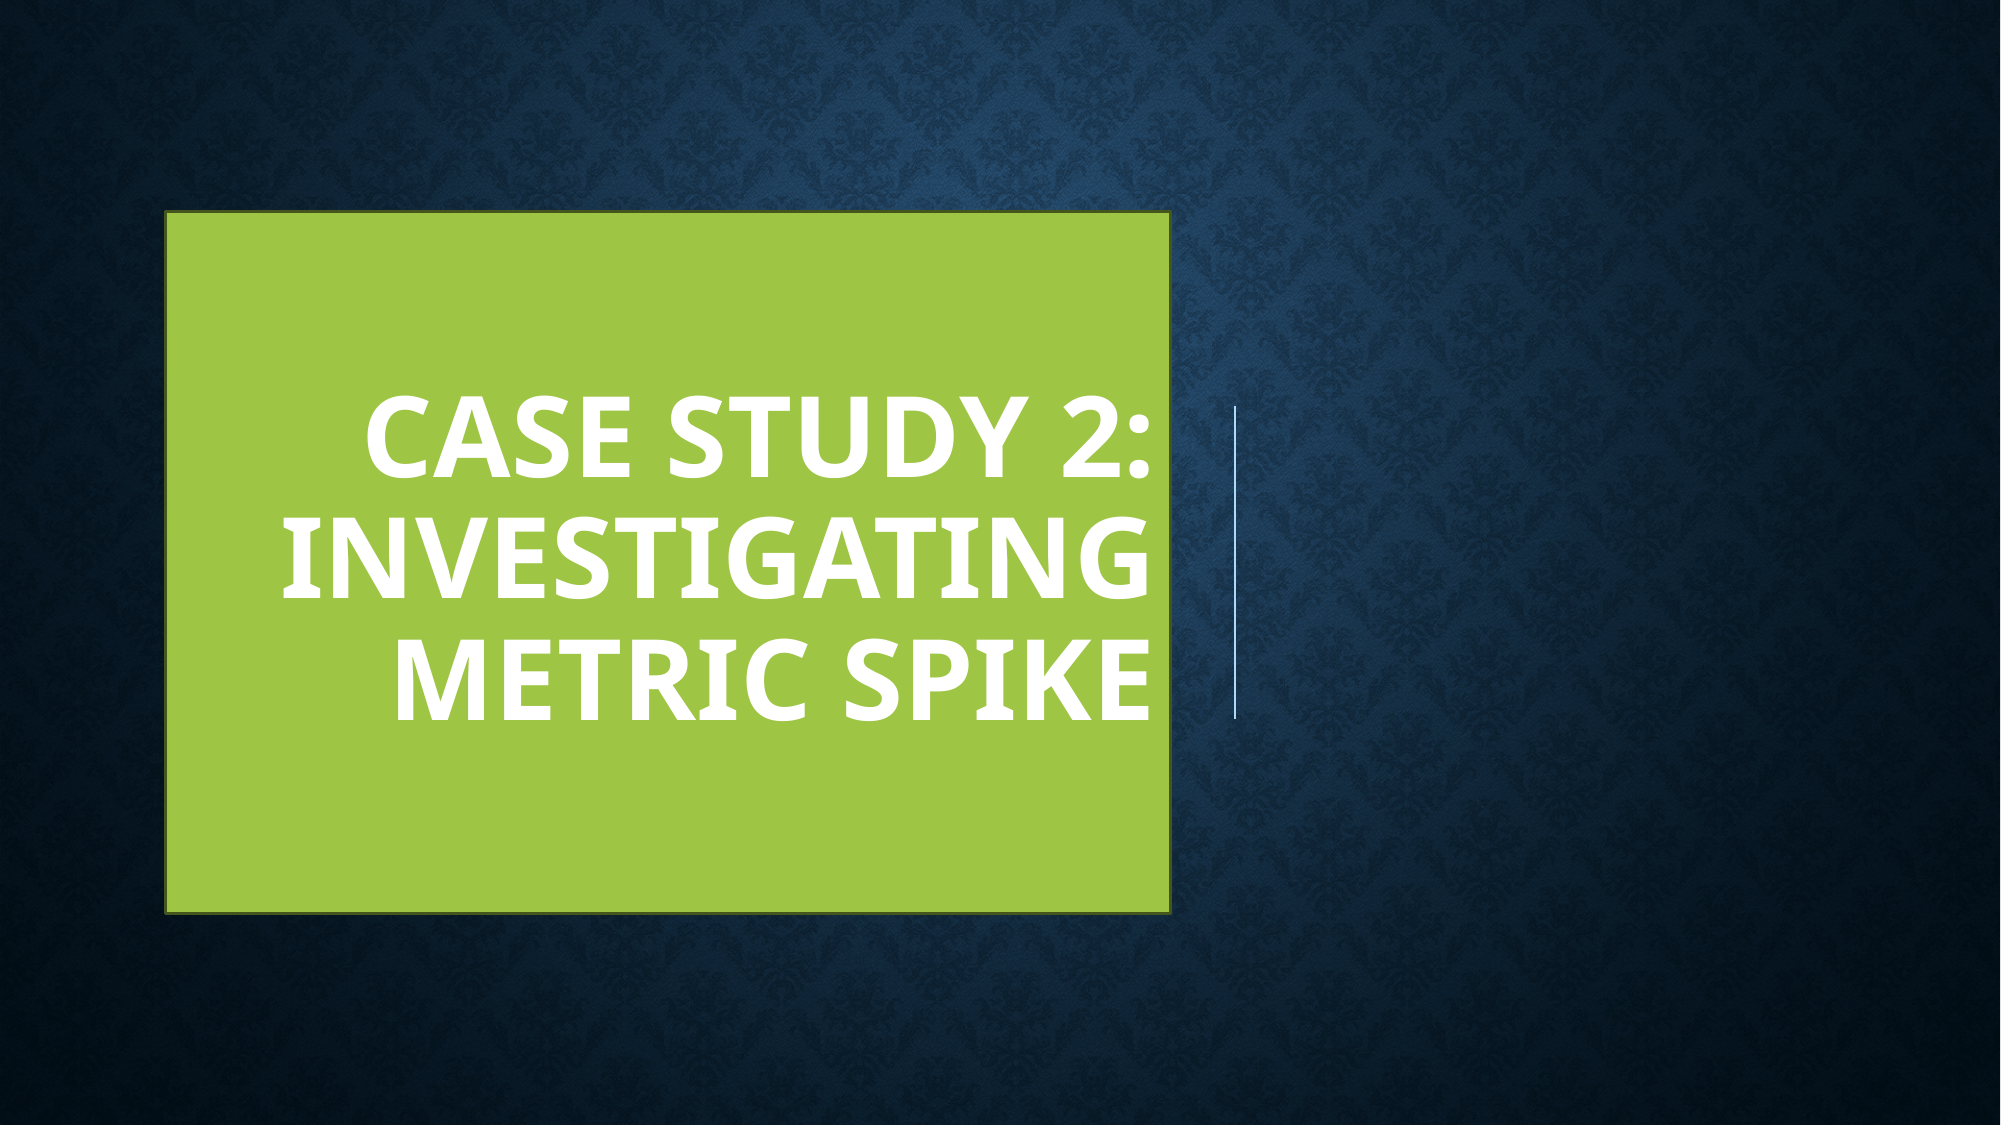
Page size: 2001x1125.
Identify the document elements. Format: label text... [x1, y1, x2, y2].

text_box [0, 0, 2000, 1125]
text_box Case Study 2: Investigating Metric Spike [164, 210, 1172, 915]
